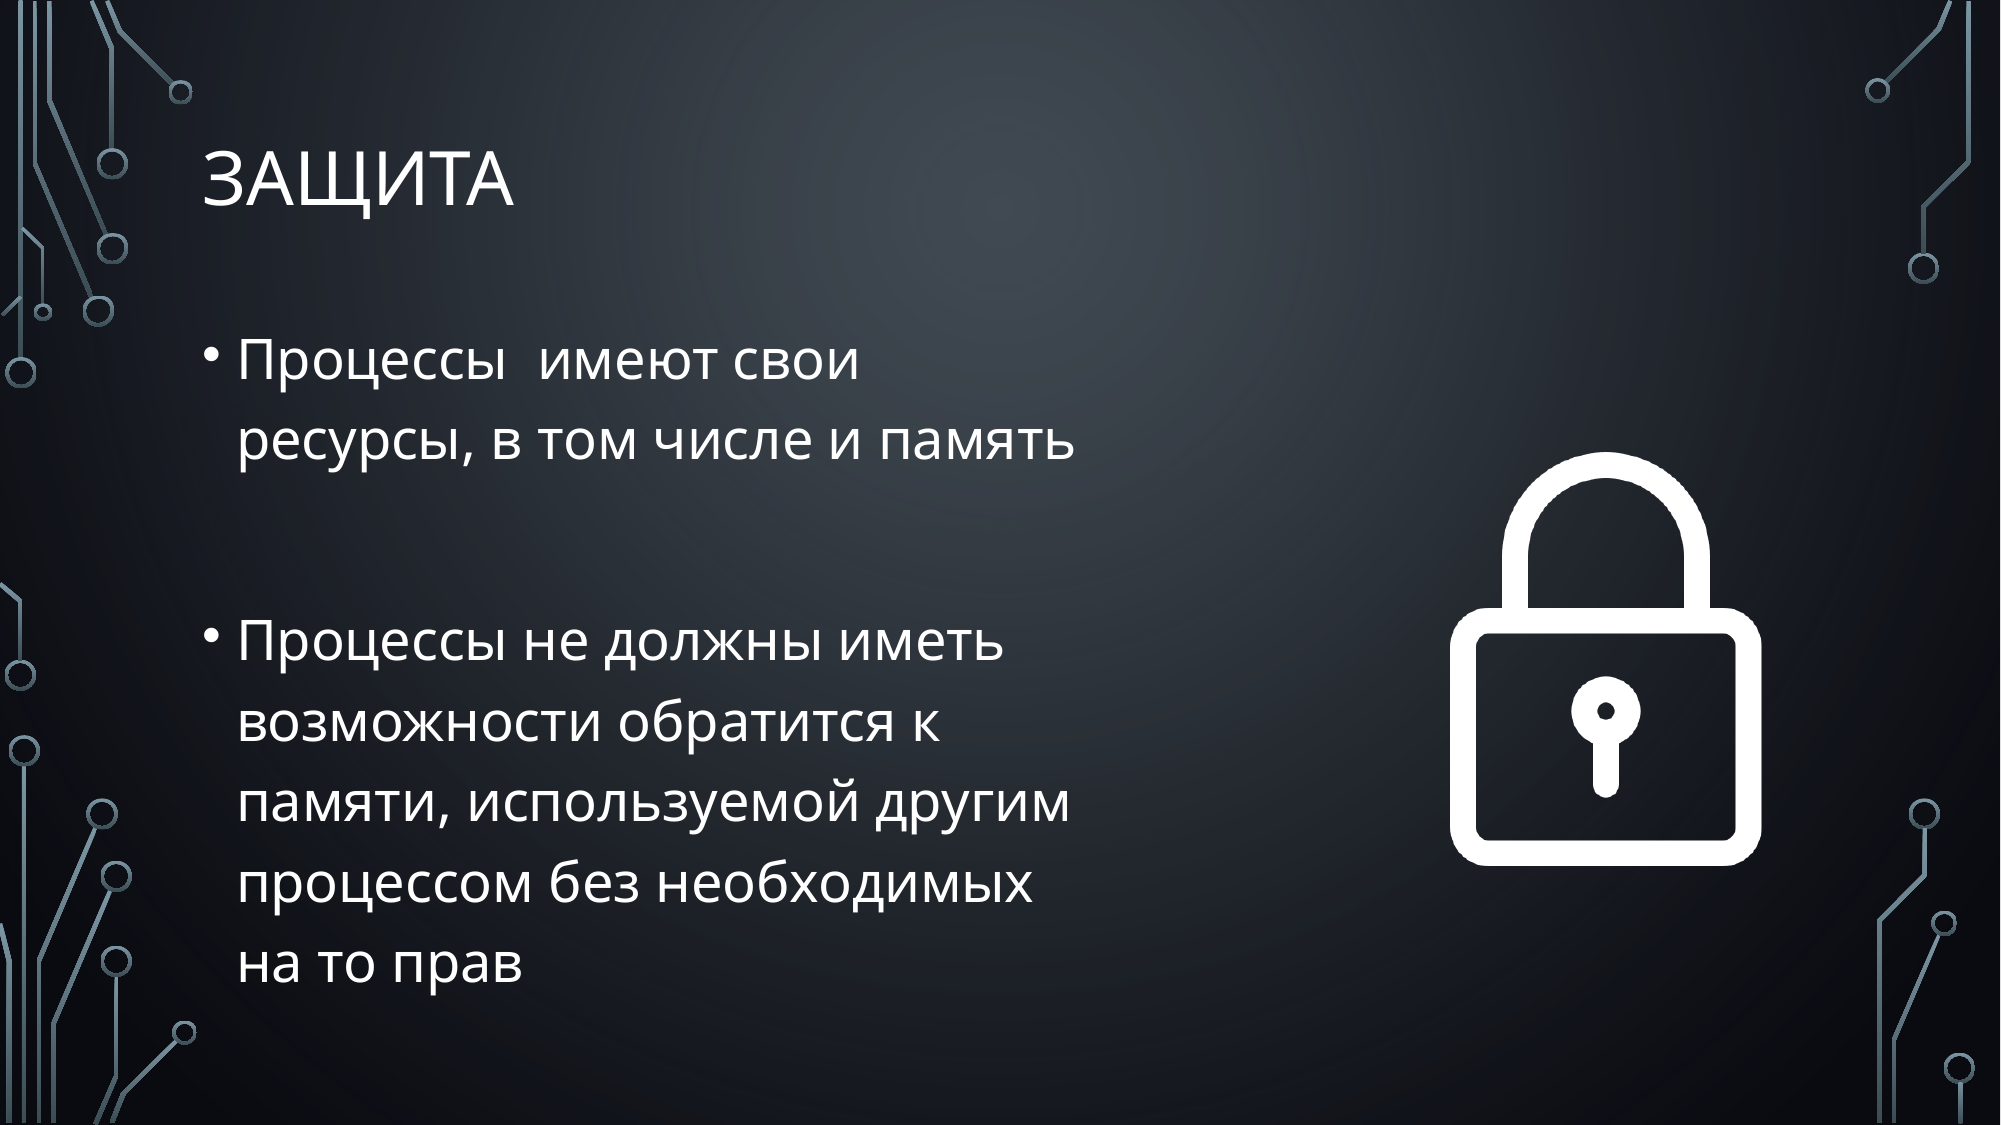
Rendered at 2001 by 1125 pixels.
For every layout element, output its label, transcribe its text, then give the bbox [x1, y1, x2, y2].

picture [1398, 452, 1813, 866]
text_box Процессы имеют свои ресурсы, в том числе и память Процессы не должны иметь возможности обратится к памяти, используемой другим процессом без необходимых на то прав [187, 302, 1122, 1016]
title защита [187, 60, 1813, 303]
